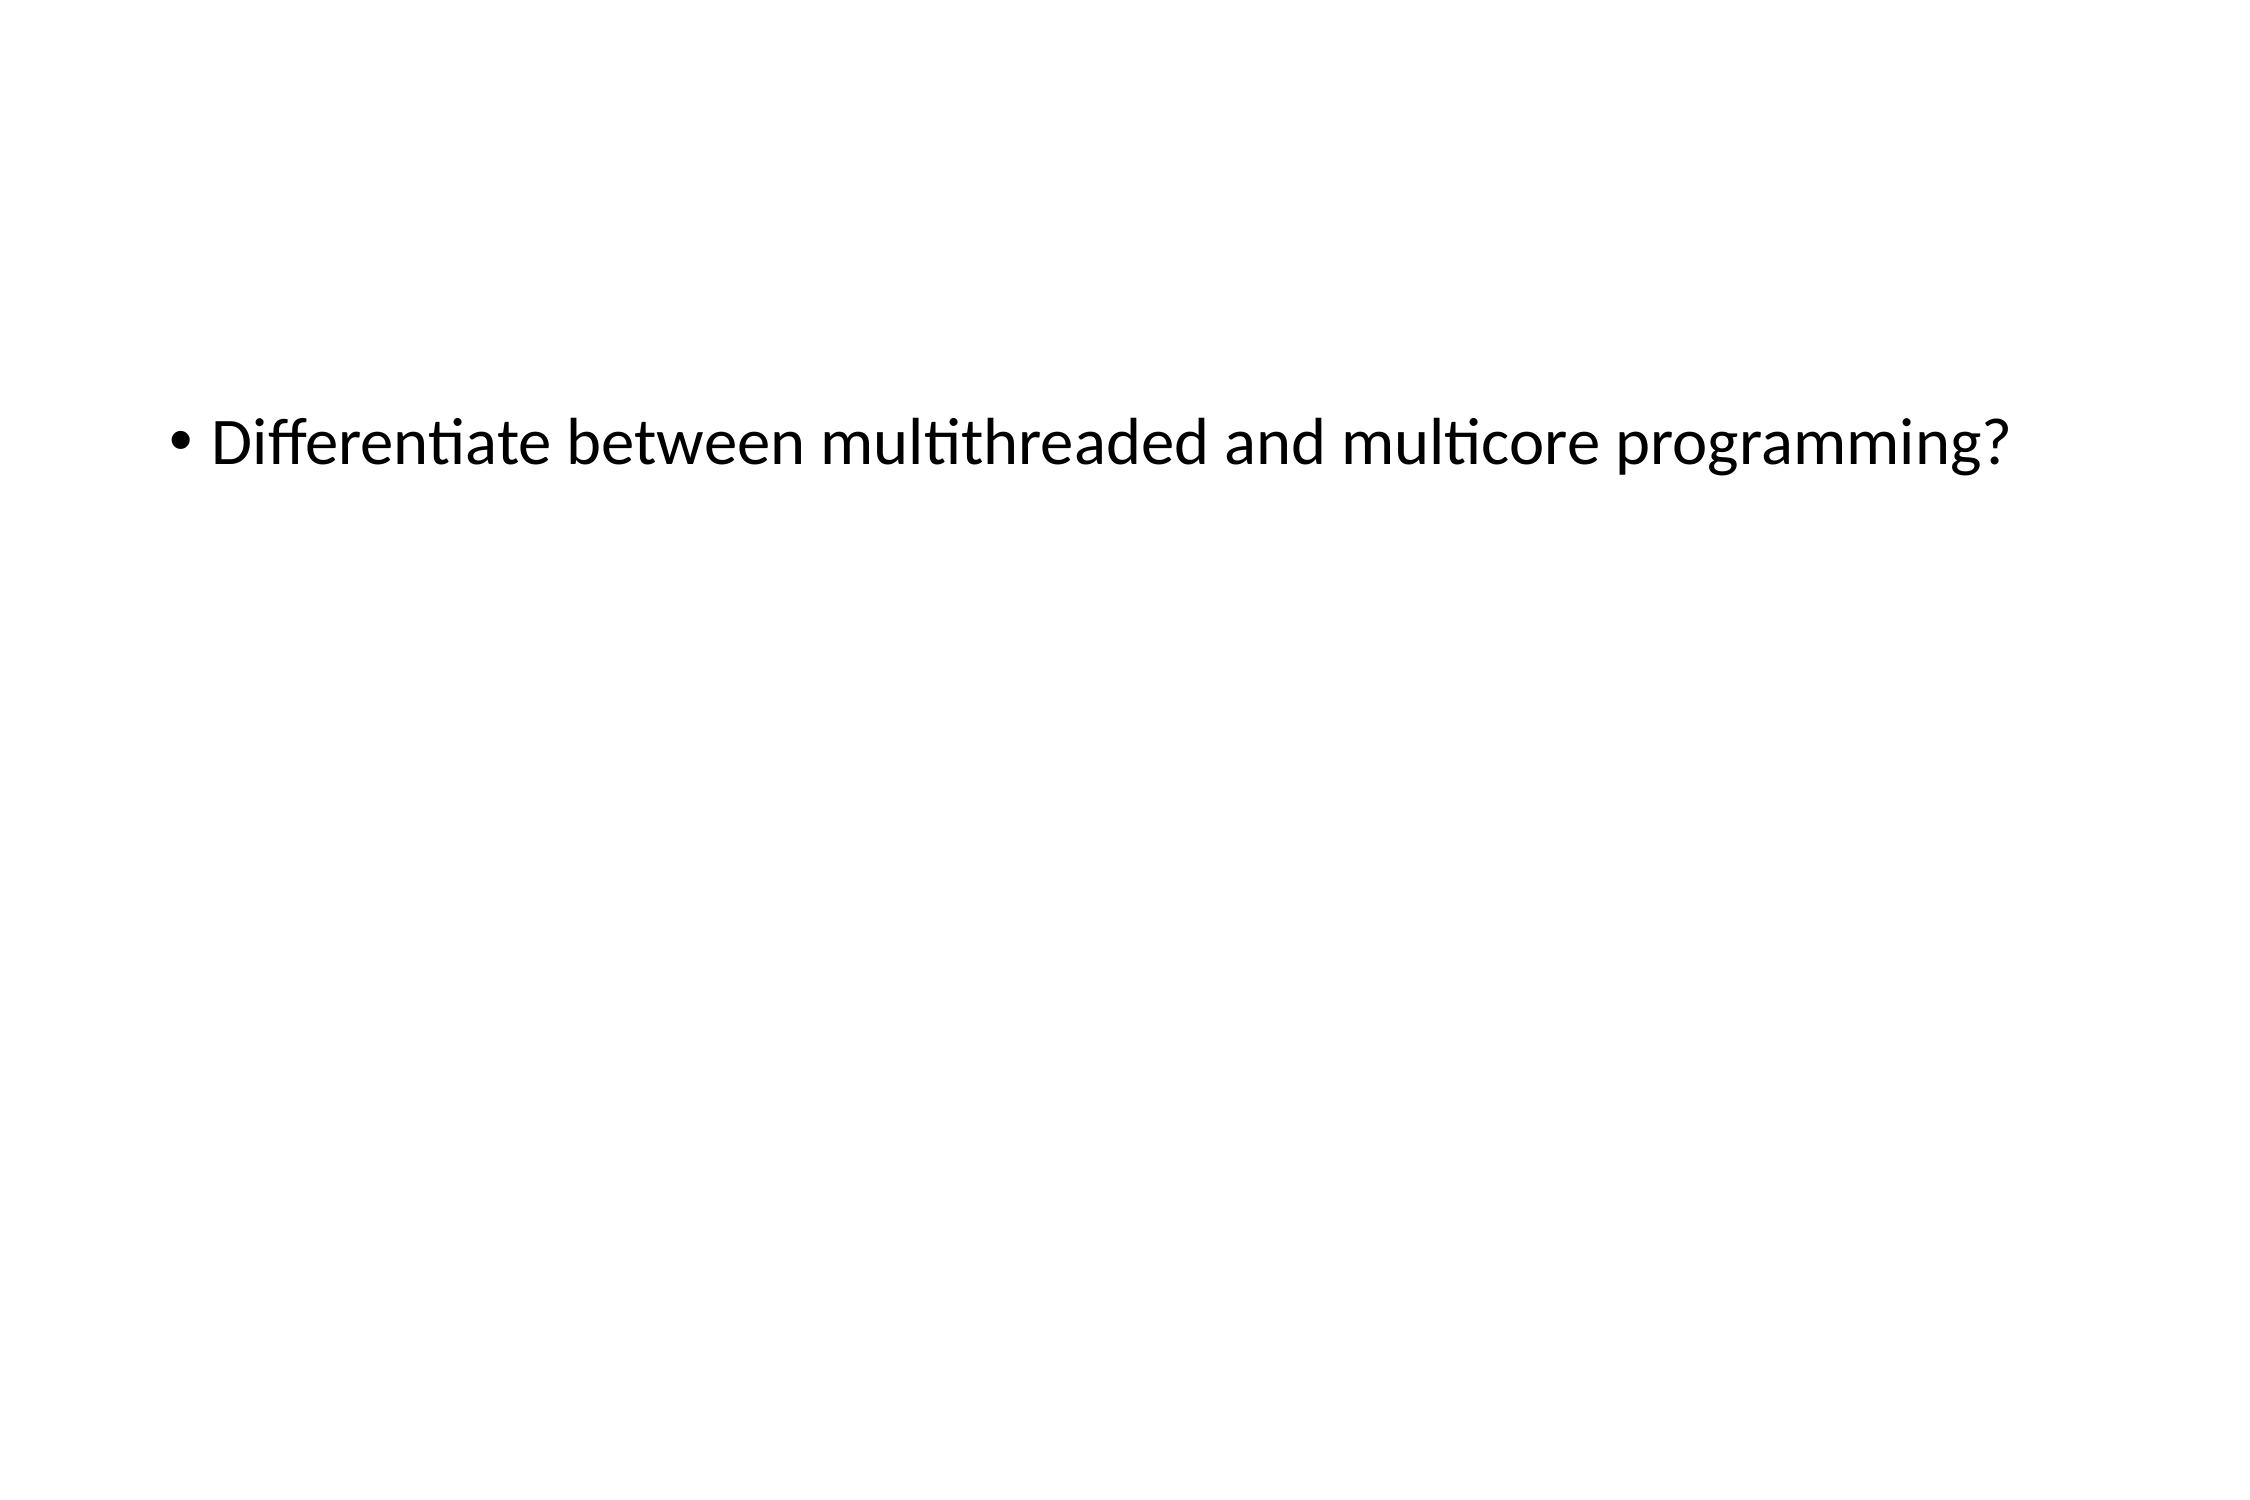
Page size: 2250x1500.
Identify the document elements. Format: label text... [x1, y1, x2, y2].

list Differentiate between multithreaded and multicore programming? [154, 399, 2096, 1352]
